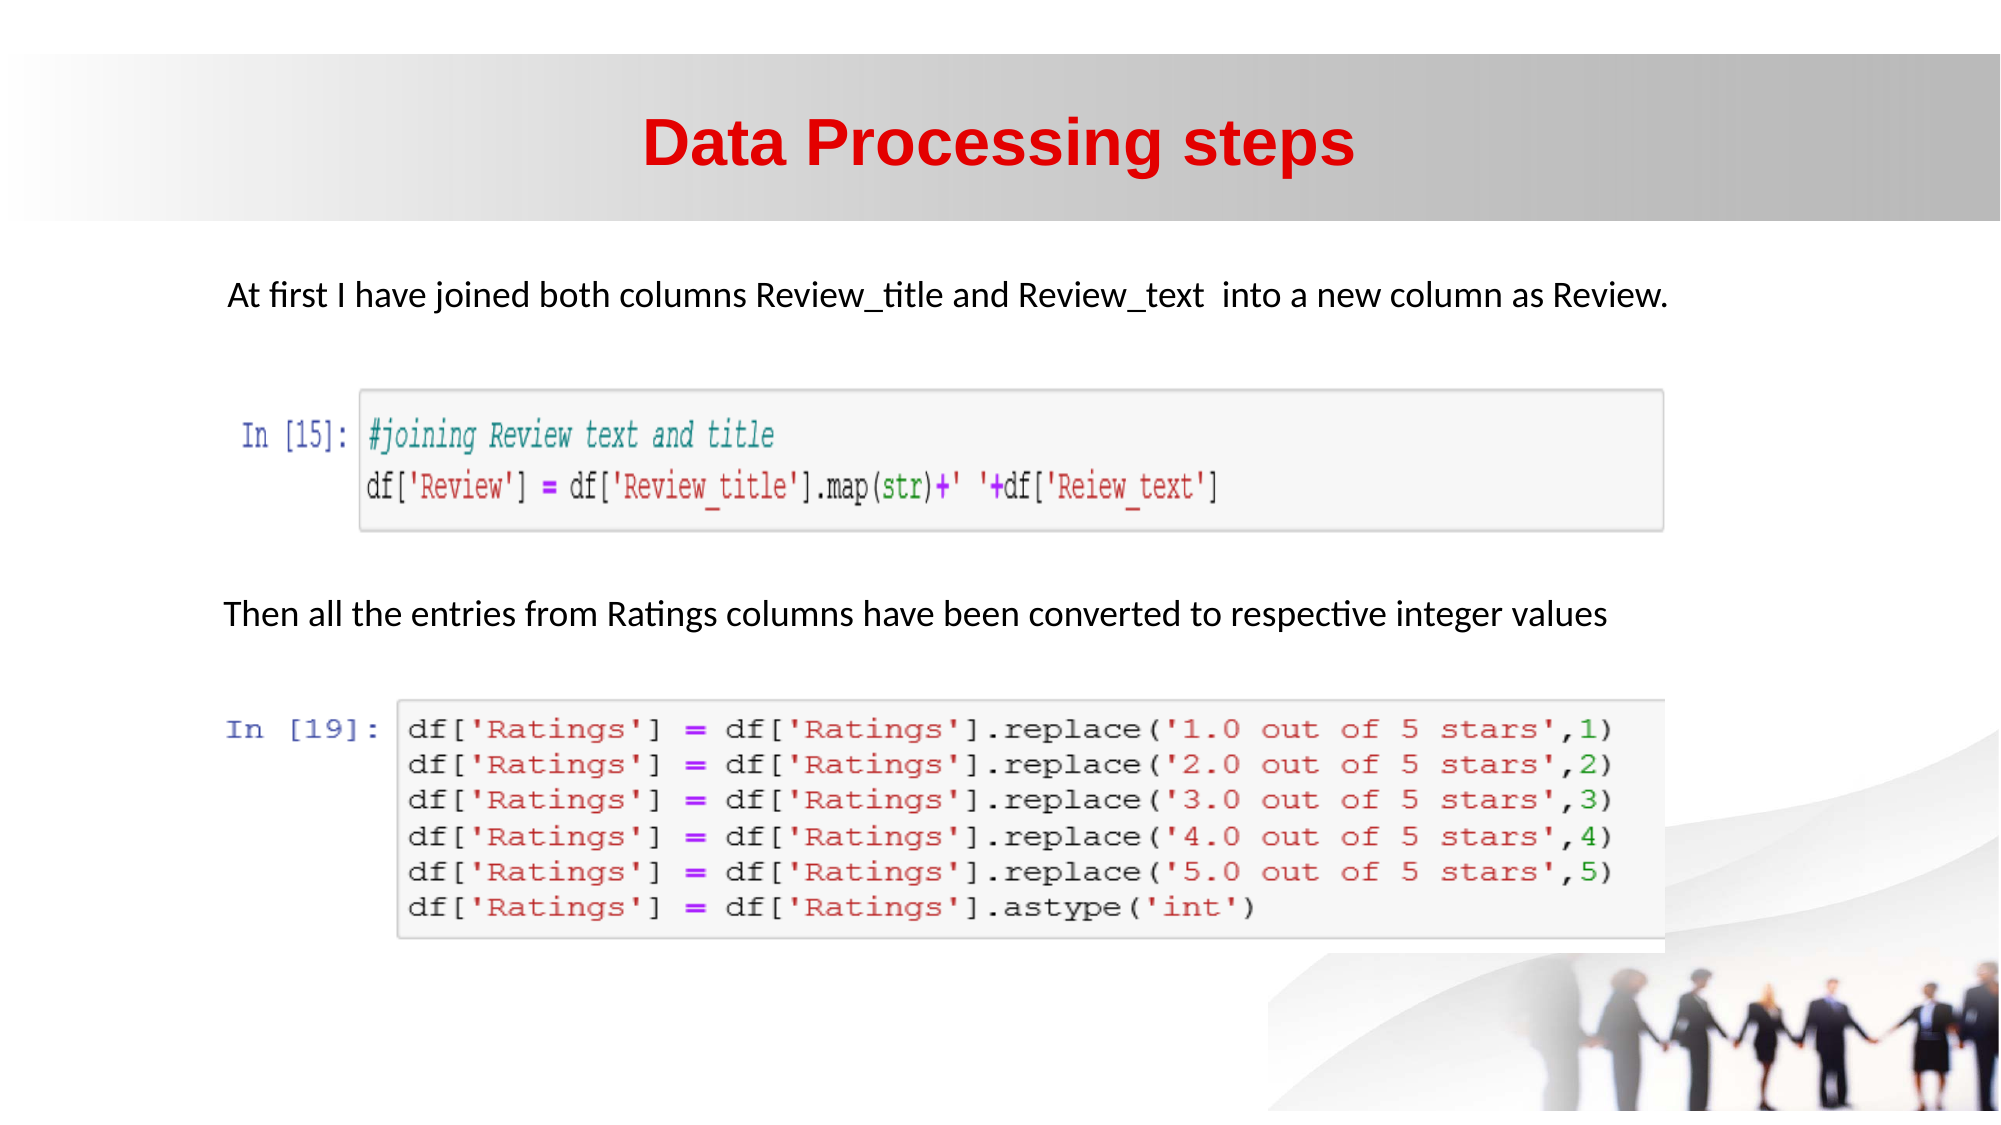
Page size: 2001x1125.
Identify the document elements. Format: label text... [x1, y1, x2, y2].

title Data Processing steps [99, 44, 1901, 233]
text_box [321, 159, 2000, 235]
picture [208, 676, 1999, 1111]
picture [235, 365, 1680, 550]
list Then all the entries from Ratings columns have been converted to respective integer values [208, 580, 1757, 886]
text_box At first I have joined both columns Review_title and Review_text into a new column as Review. [137, 262, 1961, 323]
